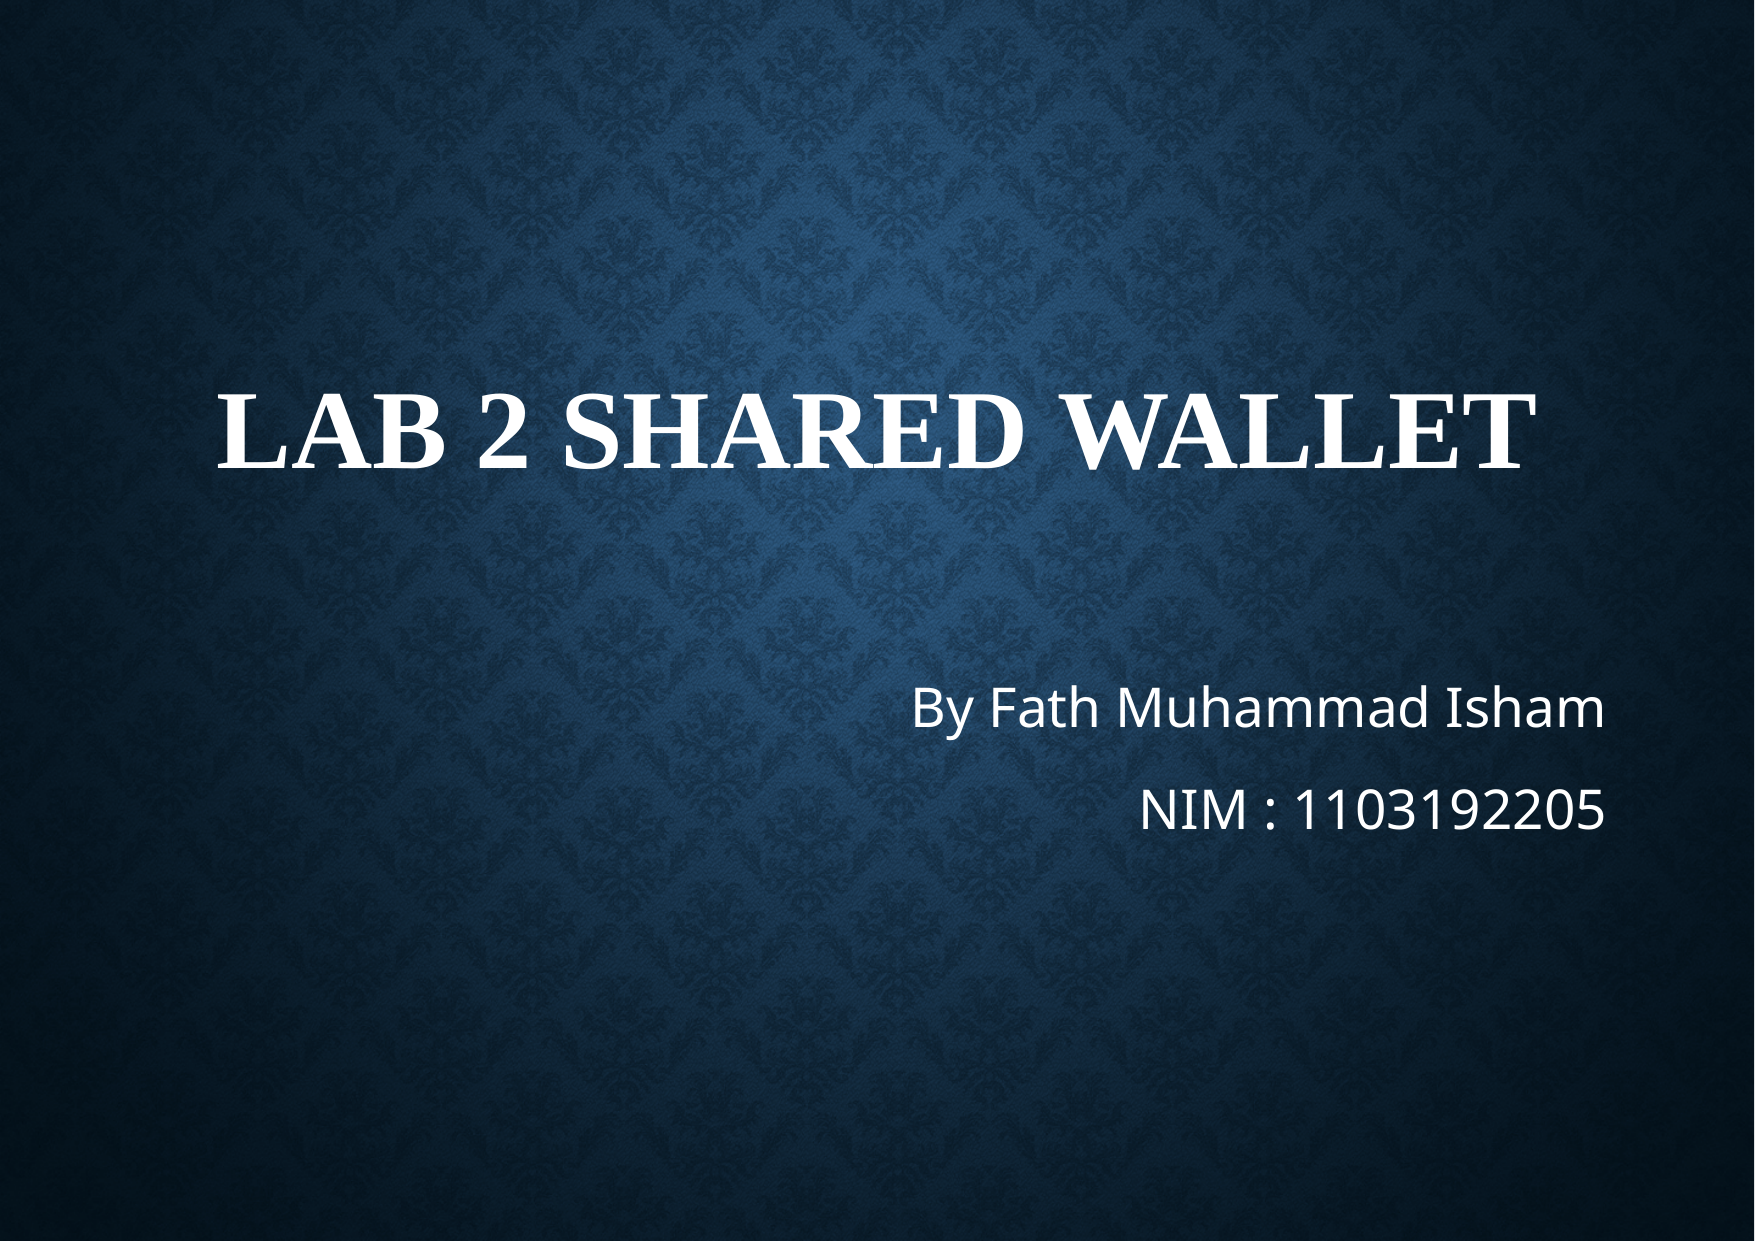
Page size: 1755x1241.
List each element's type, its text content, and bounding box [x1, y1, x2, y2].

subtitle By Fath Muhammad Isham NIM : 1103192205 [131, 651, 1623, 952]
title LAB 2 Shared Wallet [131, 203, 1623, 635]
